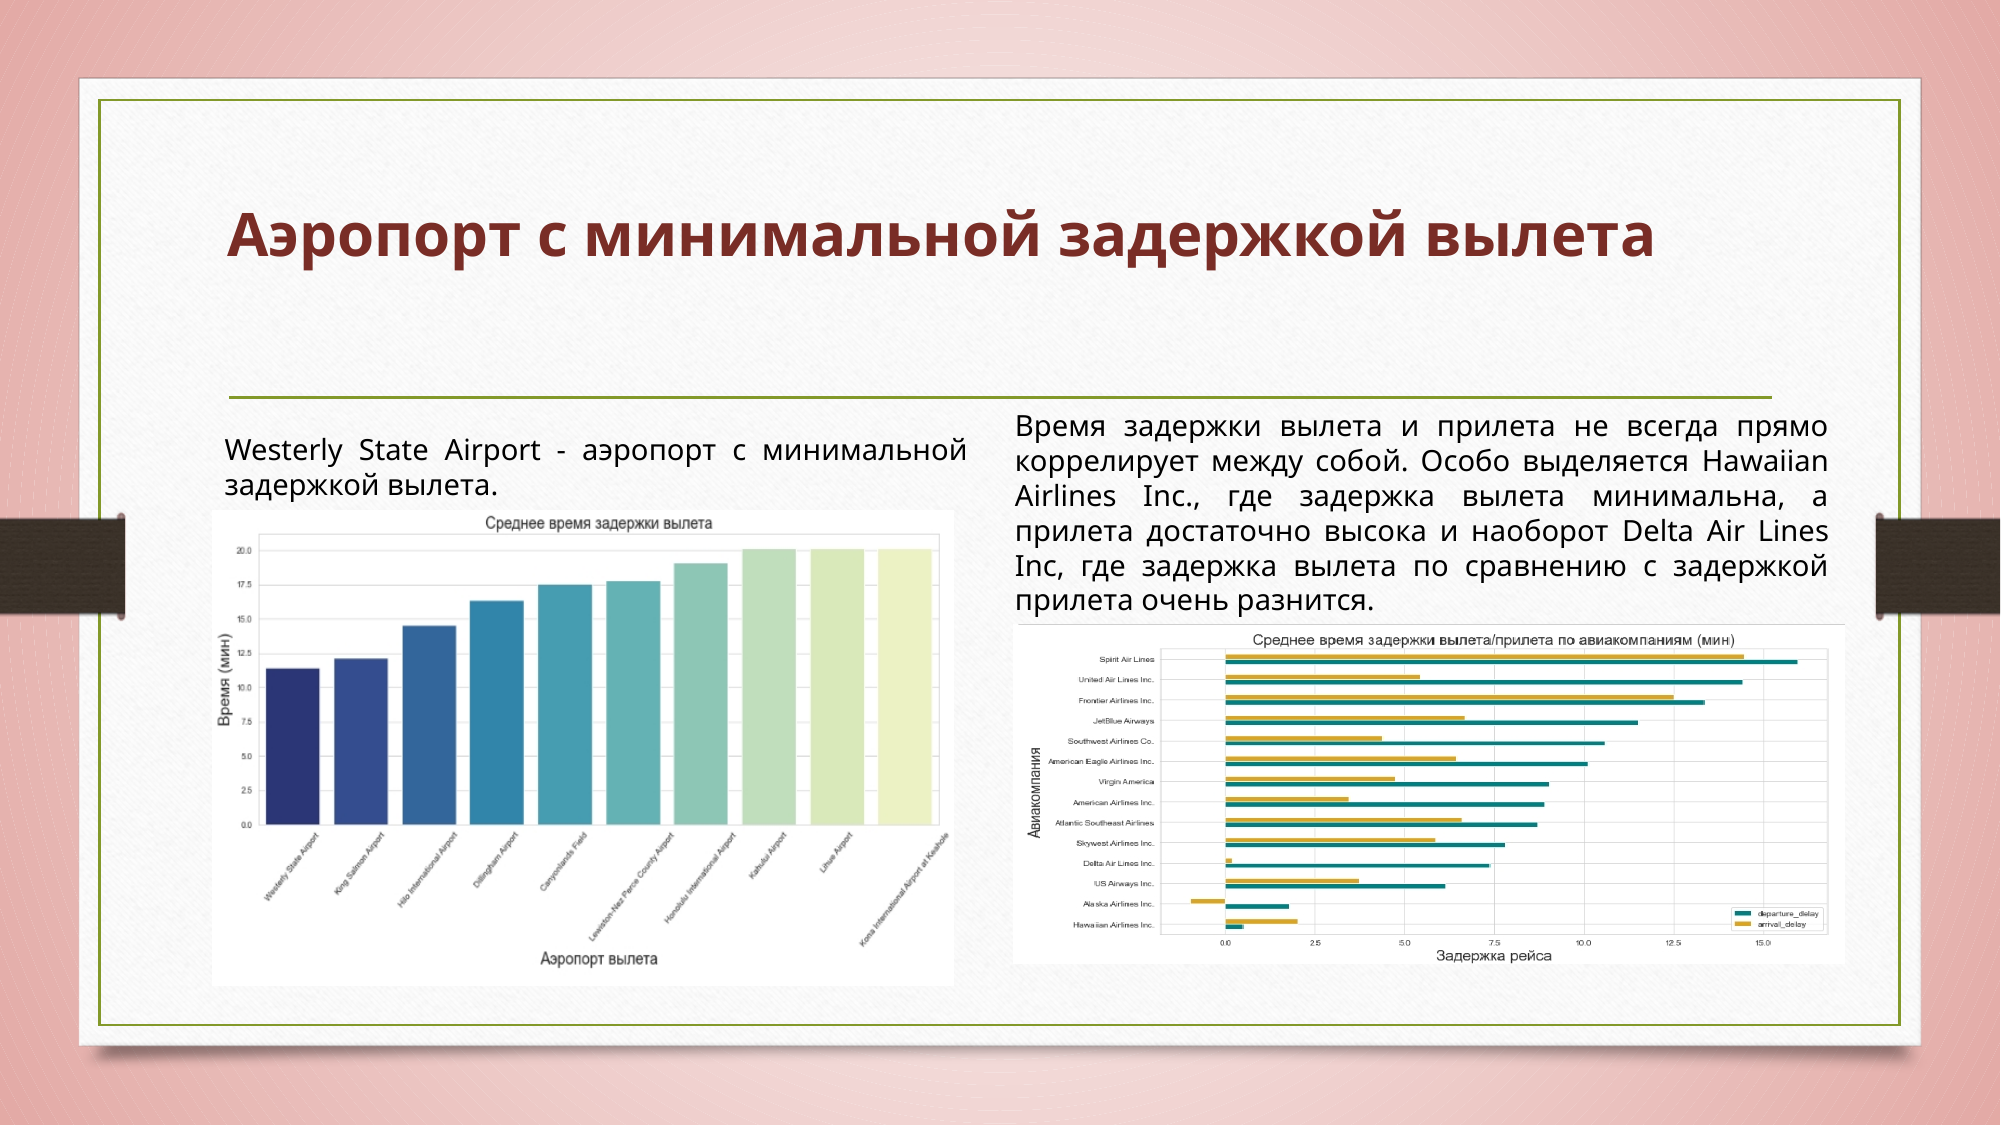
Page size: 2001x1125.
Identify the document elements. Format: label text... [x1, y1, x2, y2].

picture [0, 0, 2001, 1125]
list Westerly State Airport - аэропорт с минимальной задержкой вылета. [209, 414, 984, 509]
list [1013, 624, 1845, 965]
title Аэропорт с минимальной задержкой вылета [212, 161, 1788, 375]
list Время задержки вылета и прилета не всегда прямо коррелирует между собой. Особо выделяется Hawaiian Airlines Inc., где задержка вылета минимальна, а прилета достаточно высока и наоборот Delta Air Lines Inc, где задержка вылета по сравнению с задержкой прилета очень разнится. [999, 393, 1844, 625]
